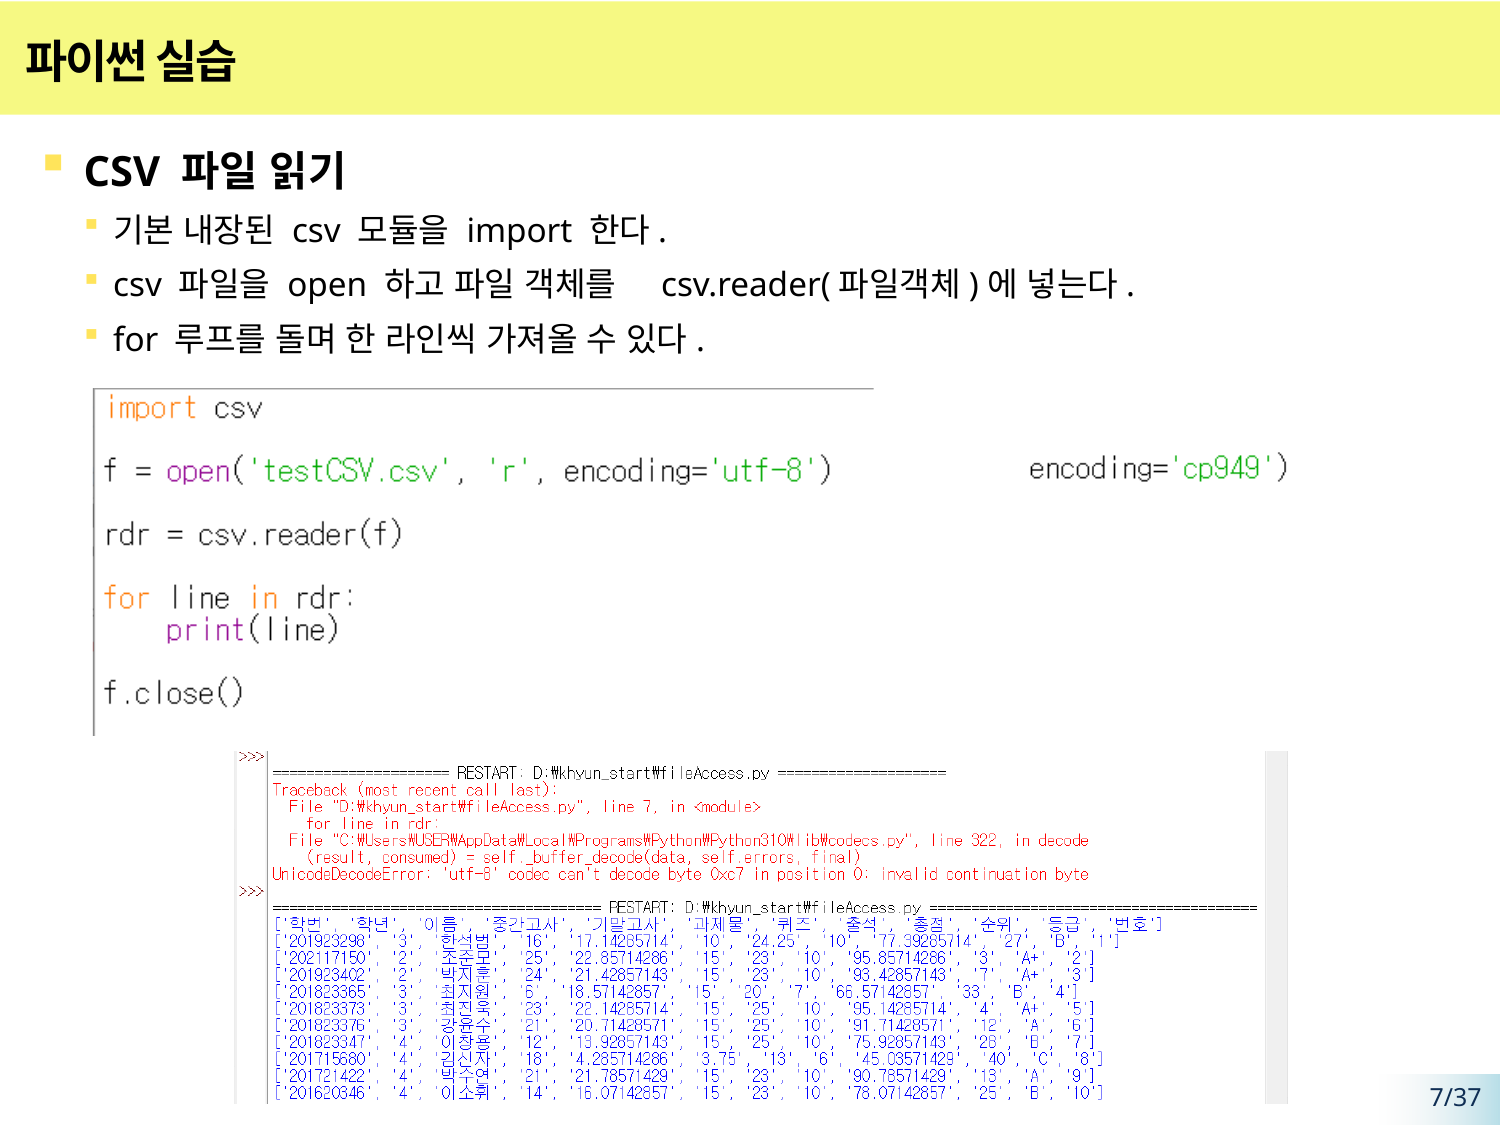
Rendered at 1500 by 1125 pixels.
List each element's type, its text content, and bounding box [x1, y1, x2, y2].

picture [1015, 429, 1366, 498]
picture [234, 751, 1288, 1105]
title 파이썬 실습 [10, 21, 1288, 99]
picture [92, 388, 874, 737]
list CSV 파일 읽기 기본 내장된 csv 모듈을 import 한다. csv 파일을 open 하고 파일 객체를 csv.reader(파일객체)에 넣는다. for 루프를 돌며 한 라인씩 가져올 수 있다. [10, 126, 1481, 1057]
